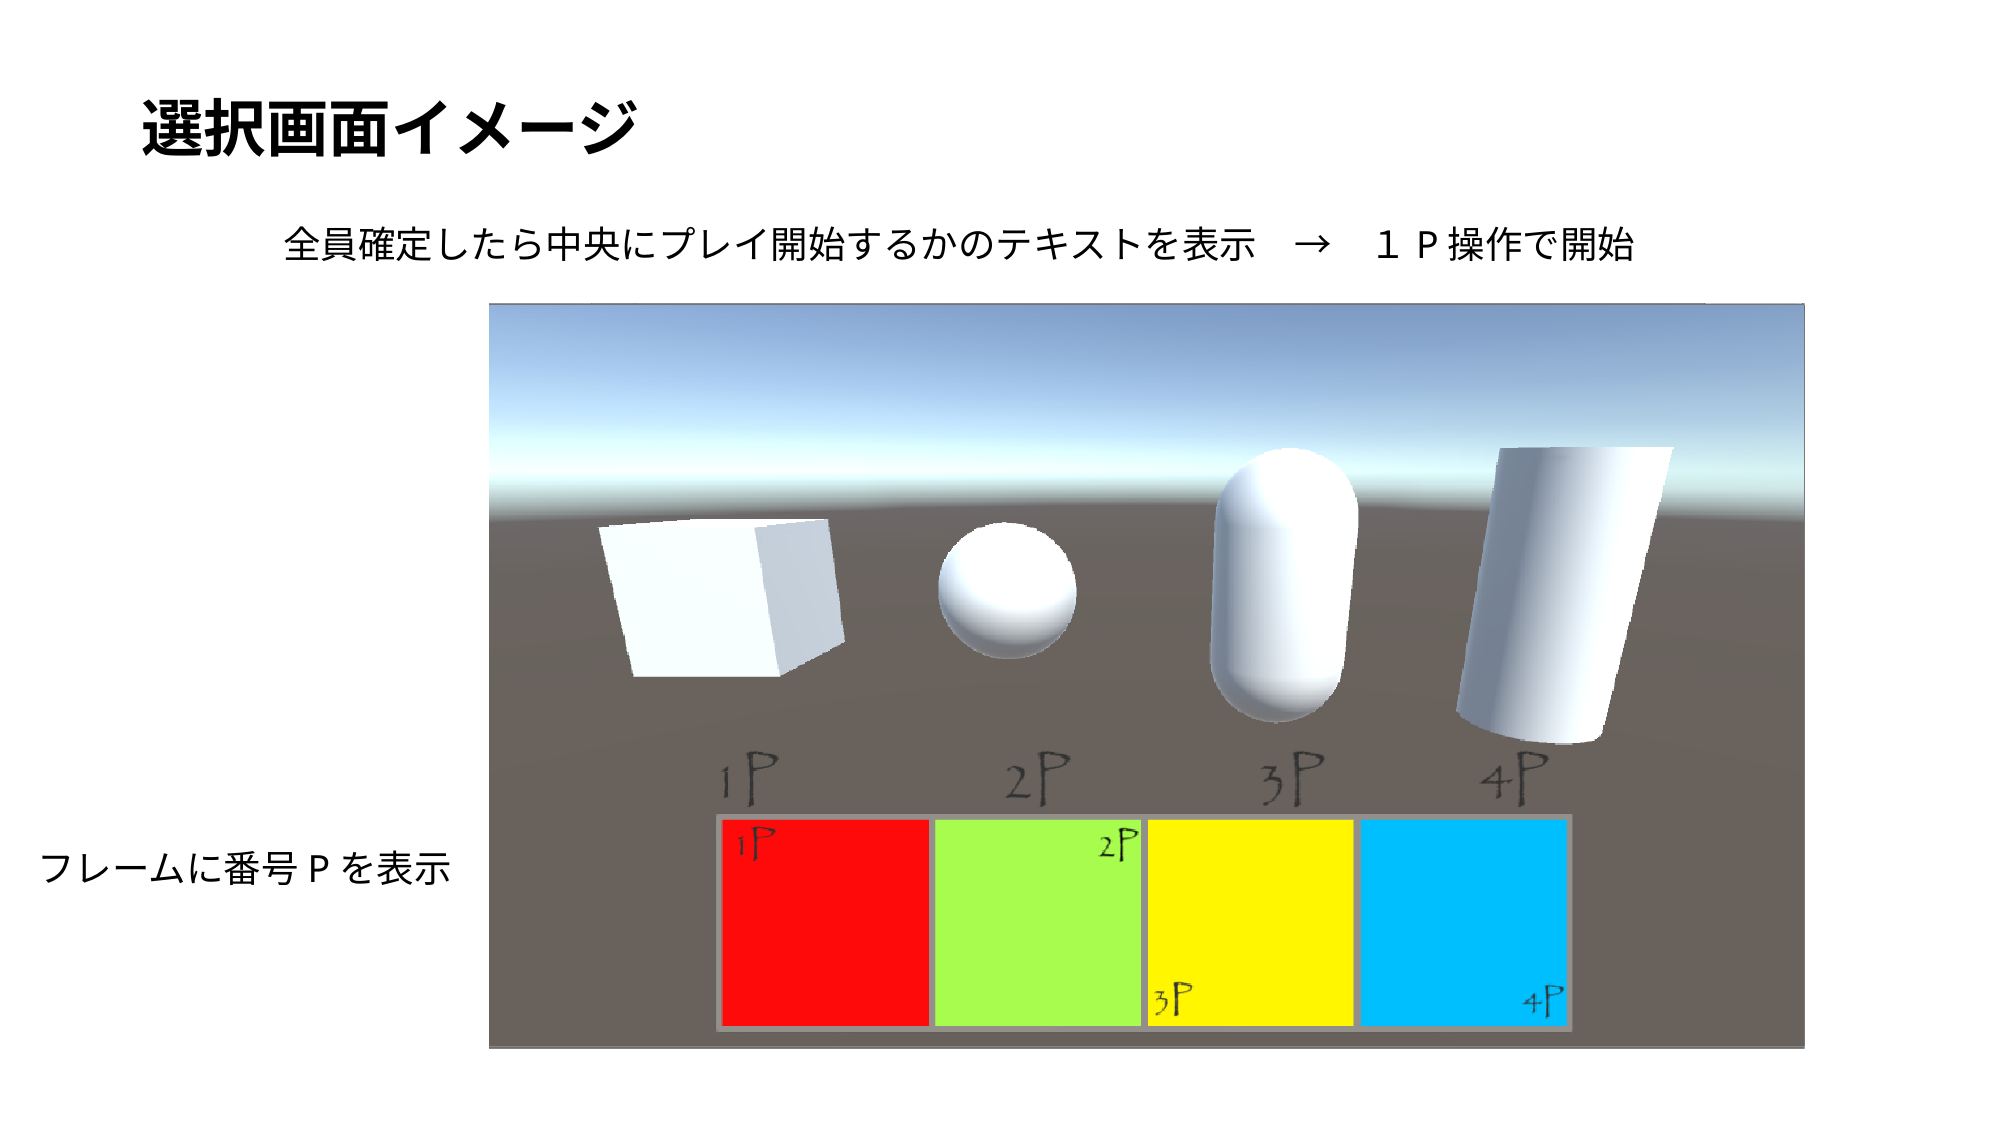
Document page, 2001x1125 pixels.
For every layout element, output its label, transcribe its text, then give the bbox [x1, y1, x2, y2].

text_box 全員確定したら中央にプレイ開始するかのテキストを表示 → １P操作で開始 [268, 213, 1697, 274]
picture [489, 303, 1805, 1049]
text_box 選択画面イメージ [126, 81, 879, 172]
text_box フレームに番号Pを表示 [22, 838, 489, 898]
